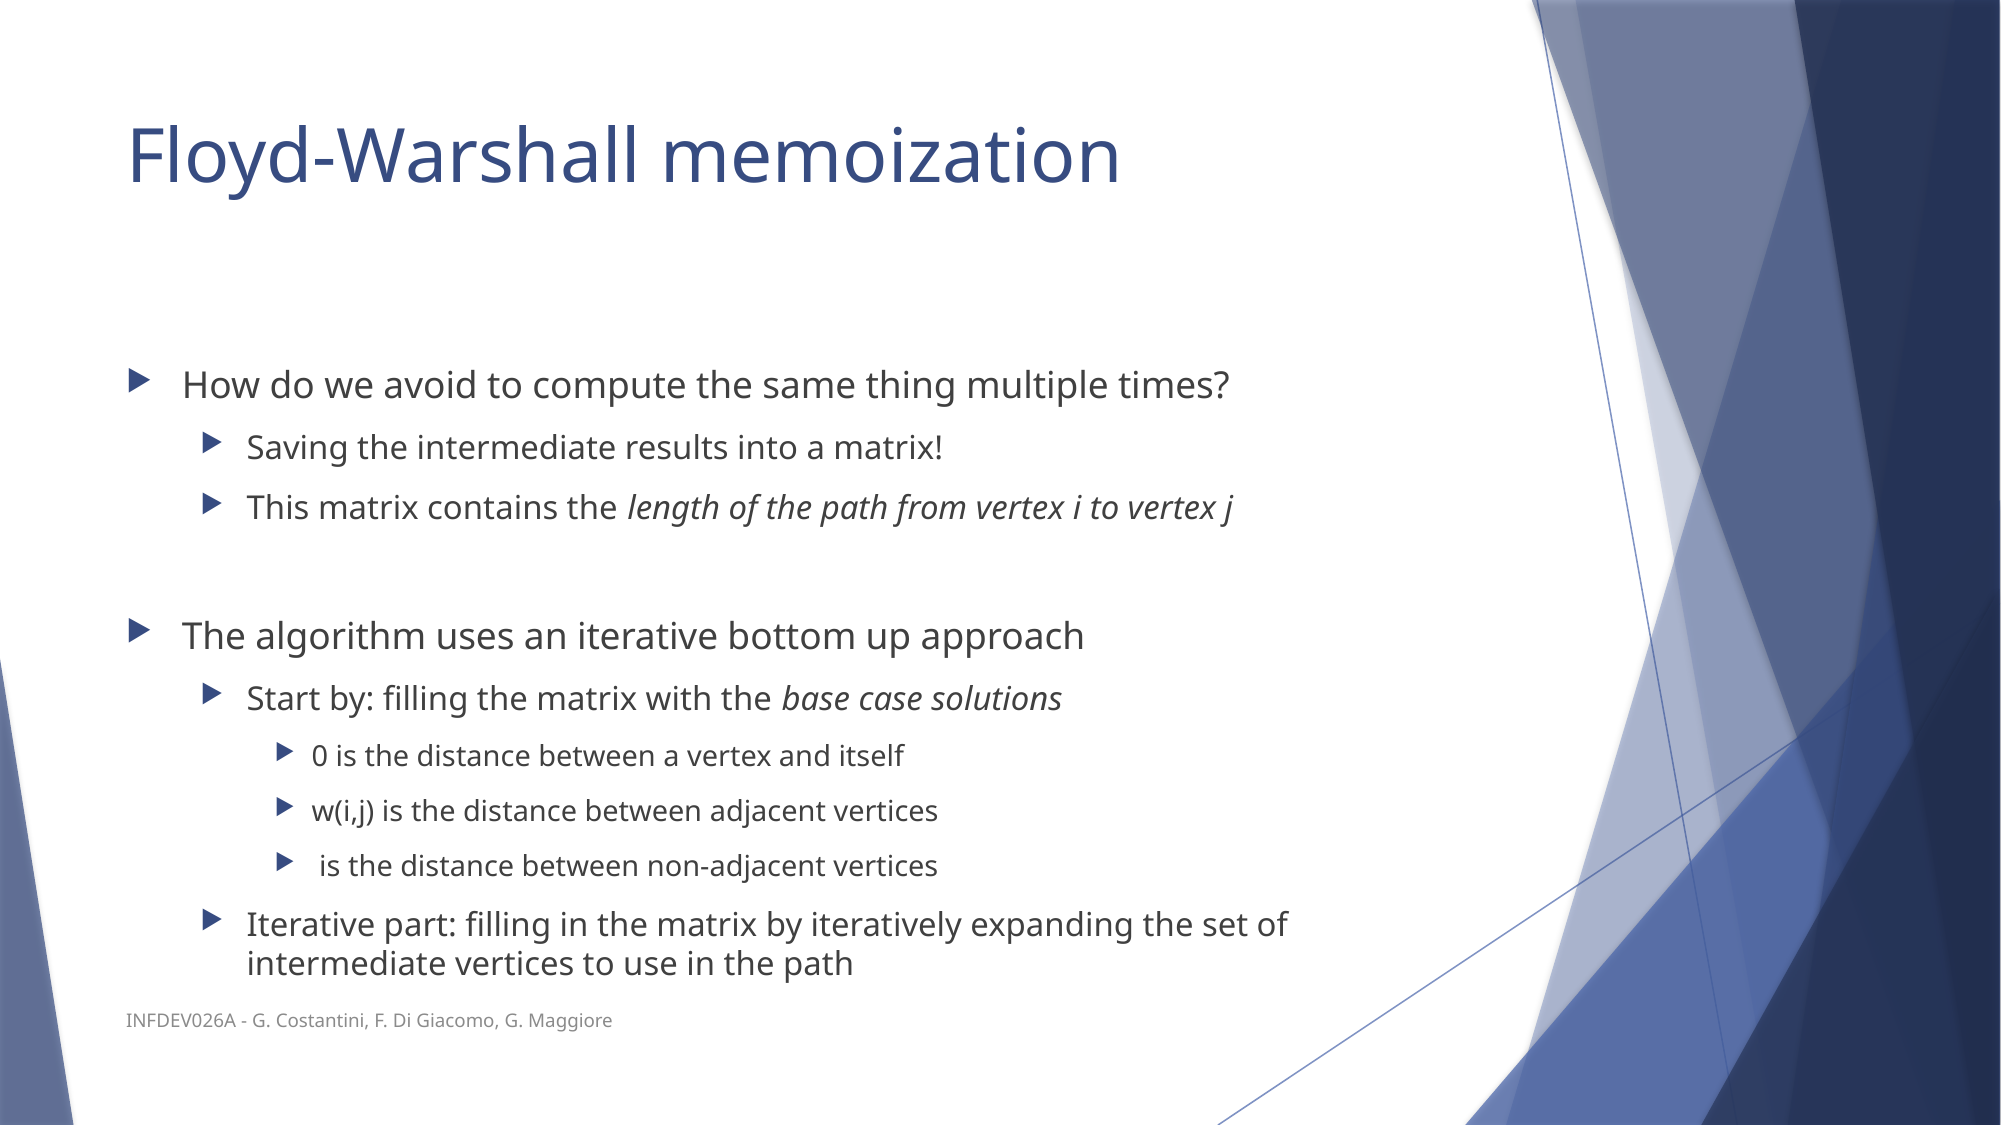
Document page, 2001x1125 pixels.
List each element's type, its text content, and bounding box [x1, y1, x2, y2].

title Floyd-Warshall memoization [111, 99, 1522, 317]
footer INFDEV026A - G. Costantini, F. Di Giacomo, G. Maggiore [111, 991, 1145, 1051]
